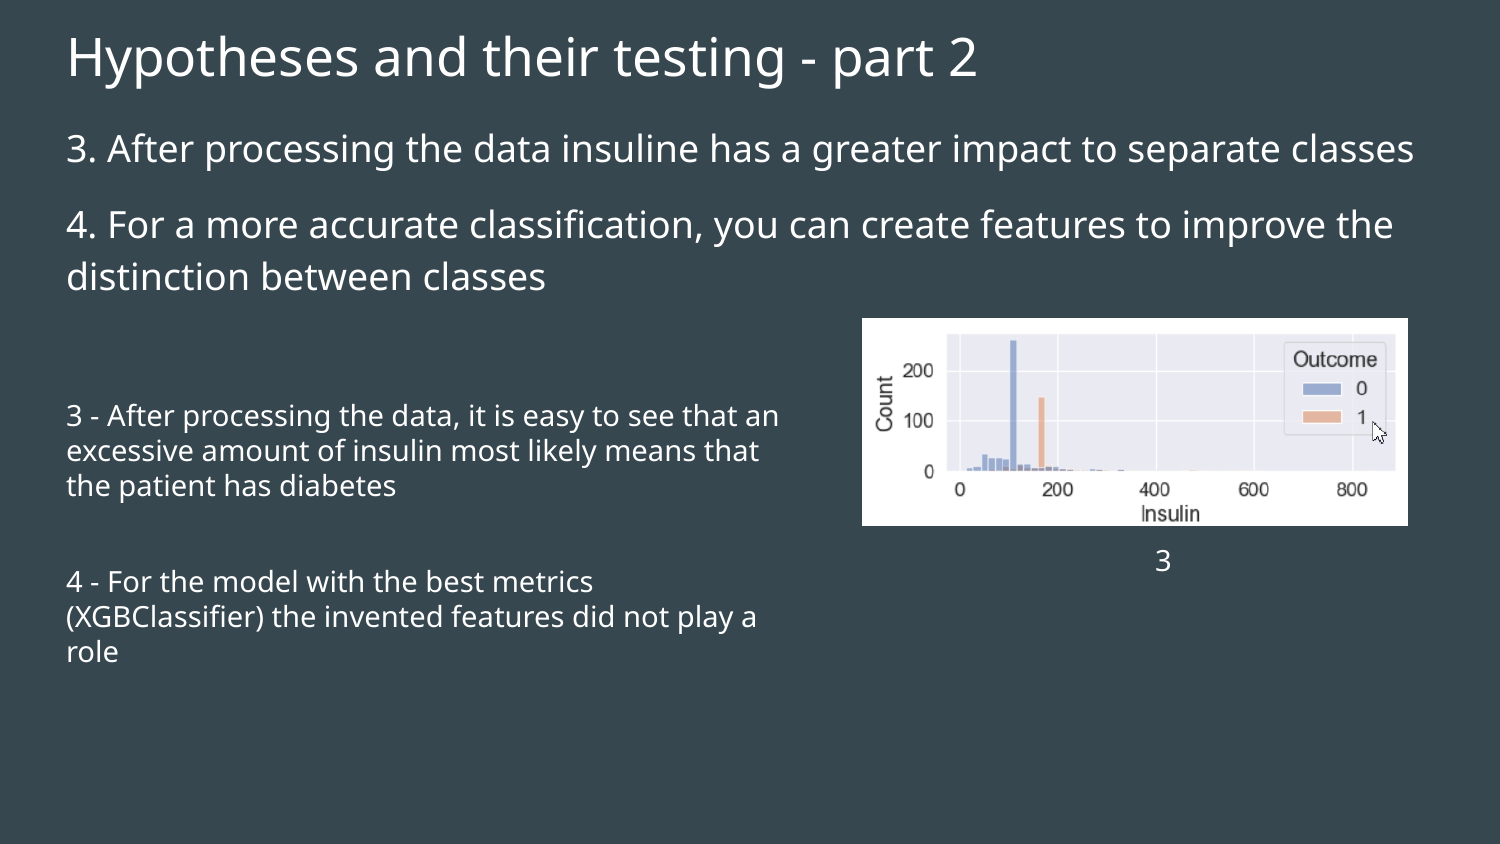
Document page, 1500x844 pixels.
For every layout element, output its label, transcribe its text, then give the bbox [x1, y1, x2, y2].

text_box 3 - After processing the data, it is easy to see that an excessive amount of insulin most likely means that the patient has diabetes [51, 381, 813, 548]
title Hypotheses and their testing - part 2 [51, 8, 1449, 102]
text_box 3 [1142, 534, 1171, 593]
text_box 4 - For the model with the best metrics (XGBClassifier) the invented features did not play a role [51, 548, 813, 719]
list 3. After processing the data insuline has a greater impact to separate classes 4. For a more accurate classification, you can create features to improve the distinction between classes [51, 102, 1449, 664]
picture [861, 318, 1408, 526]
